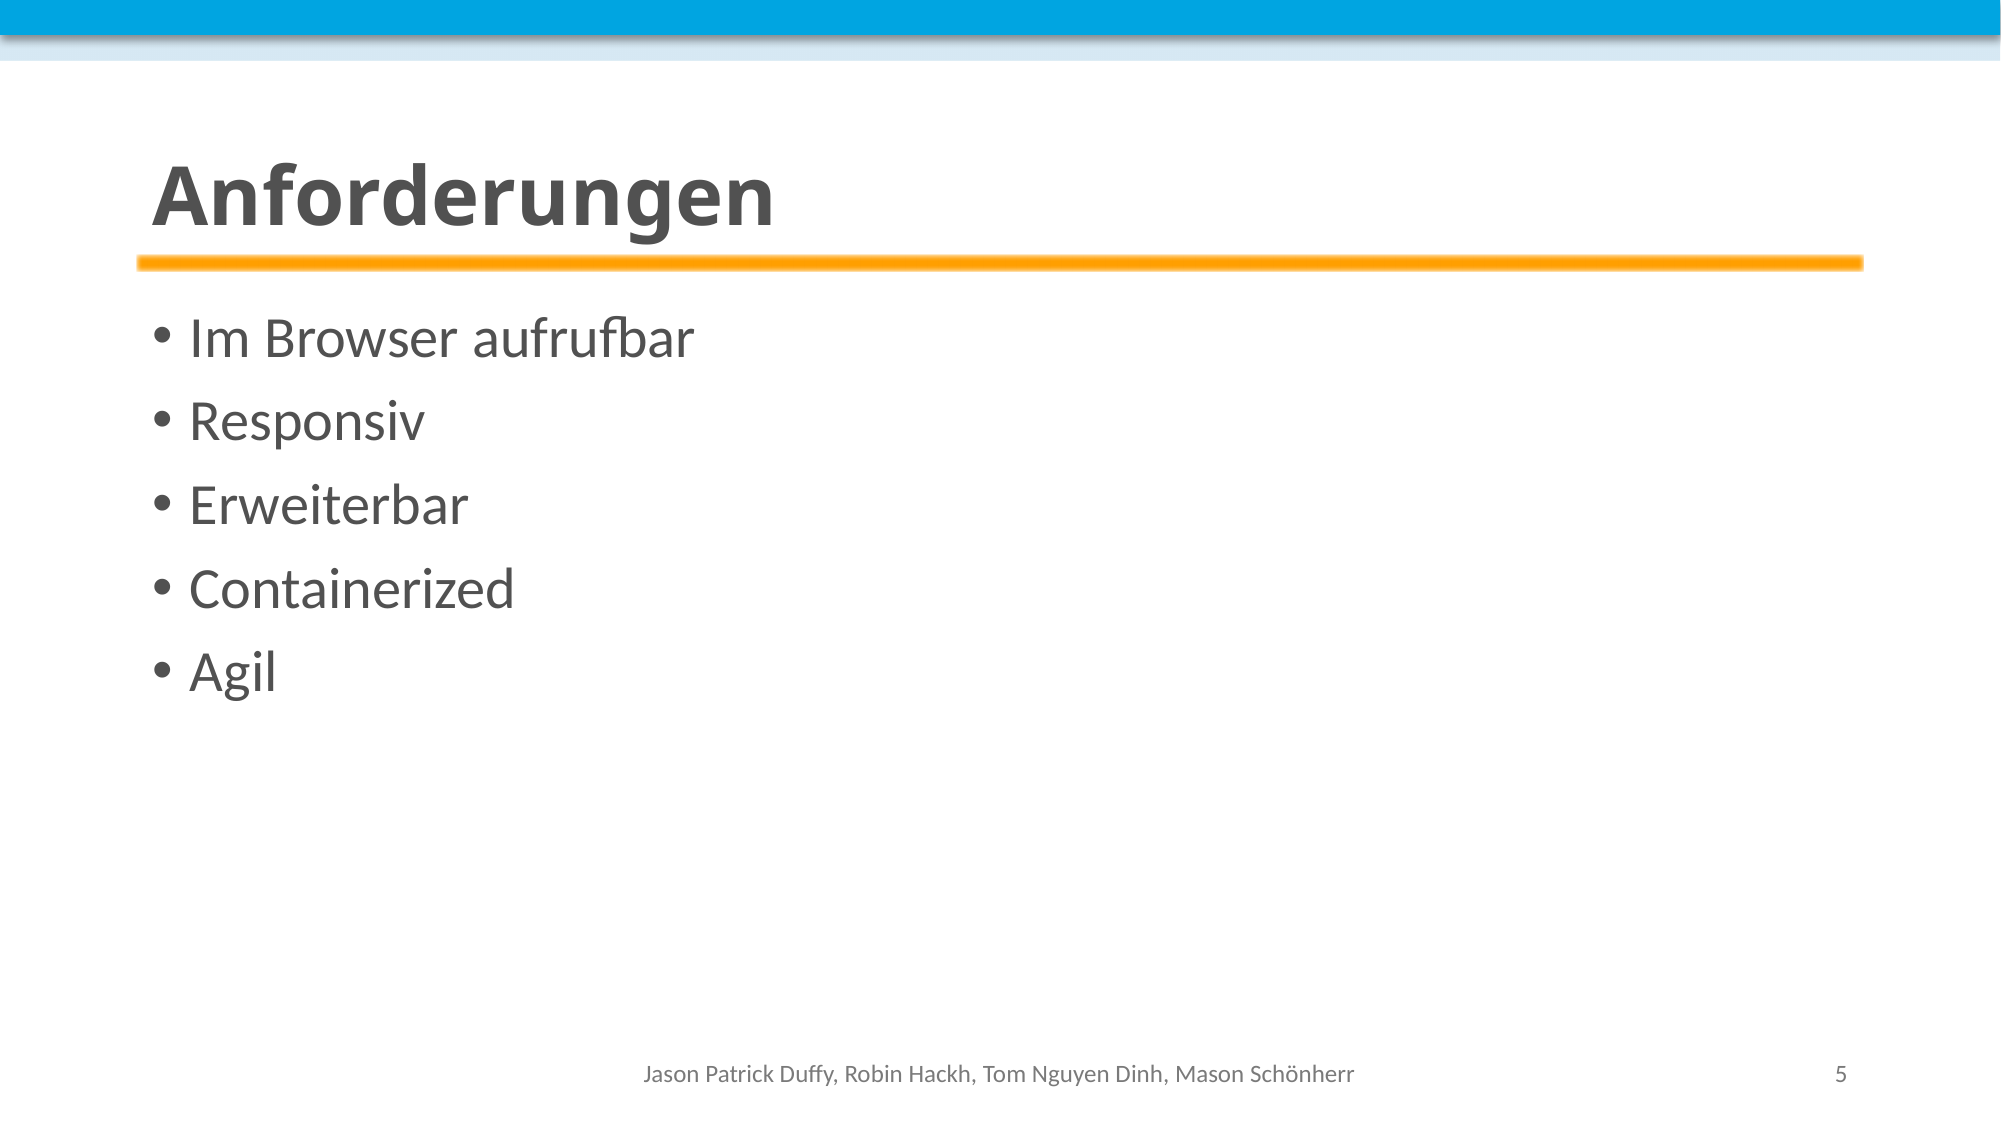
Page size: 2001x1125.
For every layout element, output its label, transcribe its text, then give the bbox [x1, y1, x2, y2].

footer Jason Patrick Duffy, Robin Hackh, Tom Nguyen Dinh, Mason Schönherr [587, 1042, 1412, 1103]
list Im Browser aufrufbar Responsiv Erweiterbar Containerized Agil [137, 299, 1863, 1014]
title Anforderungen [137, 147, 1863, 252]
slide_number 5 [1412, 1042, 1863, 1103]
